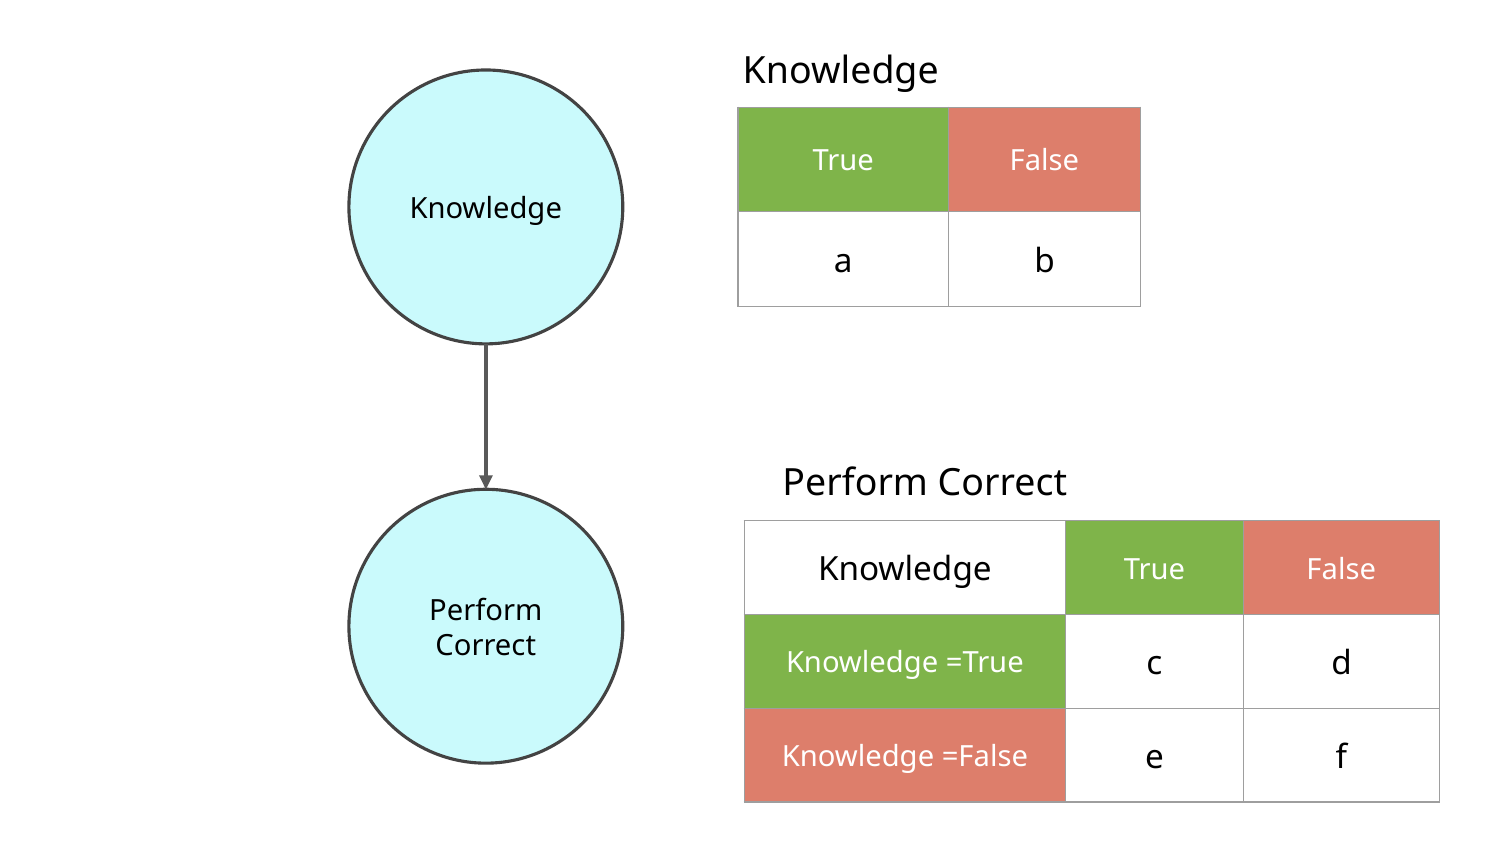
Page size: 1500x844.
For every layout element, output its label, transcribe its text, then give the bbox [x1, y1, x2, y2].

table_cell b [949, 212, 1140, 306]
text_box Knowledge [727, 31, 1051, 90]
table_header True [739, 108, 948, 211]
table_cell Knowledge =False [745, 709, 1065, 801]
table_cell e [1066, 709, 1243, 801]
text_box Perform Correct [348, 489, 623, 764]
table_header Knowledge [745, 521, 1065, 614]
table_header False [949, 108, 1140, 211]
table_header True [1066, 521, 1243, 614]
table_cell f [1244, 709, 1439, 801]
text_box Knowledge [348, 69, 623, 344]
table_cell a [739, 212, 948, 306]
table_cell d [1244, 615, 1439, 708]
table_cell c [1066, 615, 1243, 708]
text_box Perform Correct [767, 442, 1187, 502]
table_header False [1244, 521, 1439, 614]
table_cell Knowledge =True [745, 615, 1065, 708]
